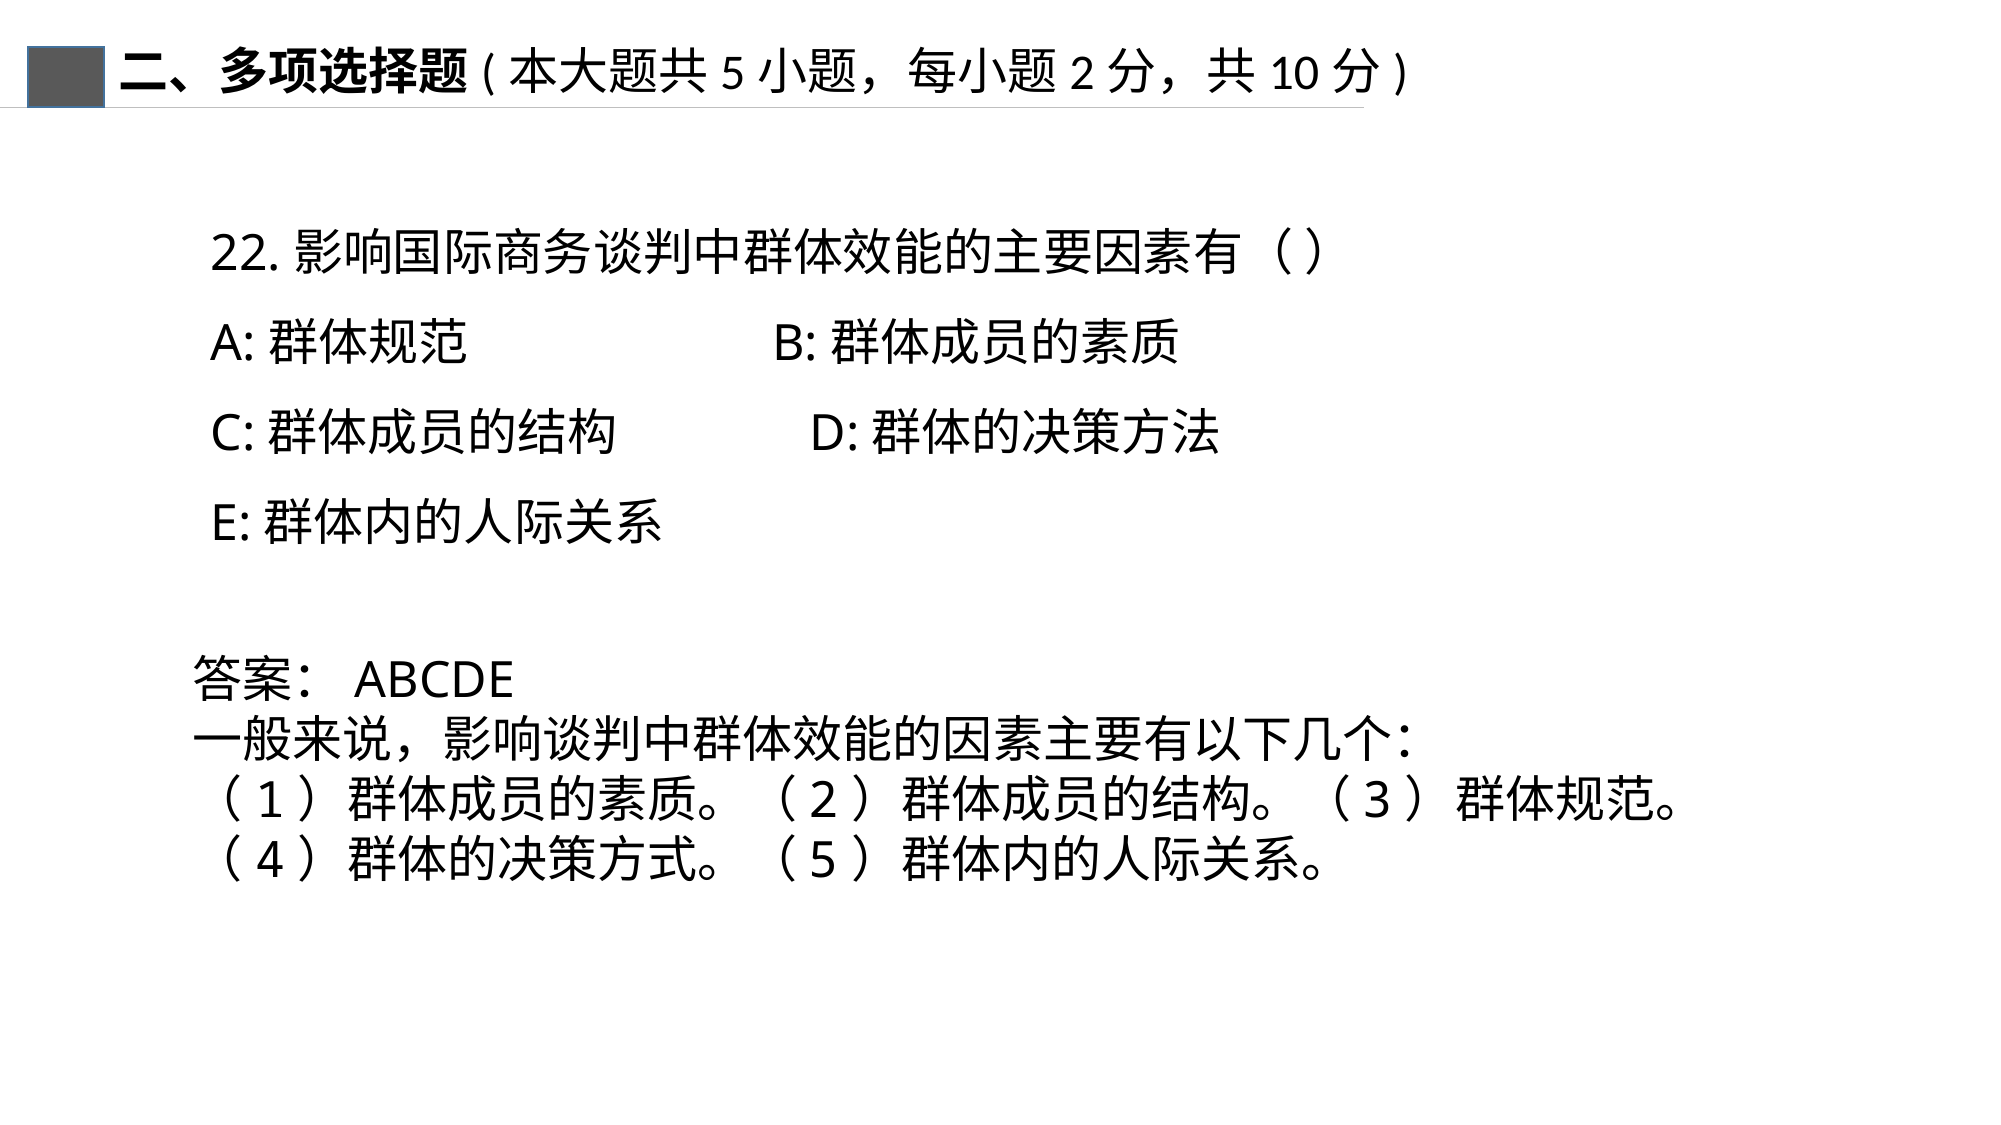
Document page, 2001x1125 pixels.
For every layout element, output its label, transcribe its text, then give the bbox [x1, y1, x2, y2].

text_box [27, 46, 105, 107]
text_box 22.影响国际商务谈判中群体效能的主要因素有（ ） A:群体规范 B:群体成员的素质 C:群体成员的结构 D:群体的决策方法 E:群体内的人际关系 [195, 183, 1546, 558]
text_box 二、多项选择题(本大题共5小题，每小题2分，共10分) [104, 31, 1454, 107]
text_box 答案：ABCDE 一般来说，影响谈判中群体效能的因素主要有以下几个： （1）群体成员的素质。（2）群体成员的结构。（3）群体规范。 （4）群体的决策方式。（5）群体内的人际关系。 [178, 610, 1899, 895]
